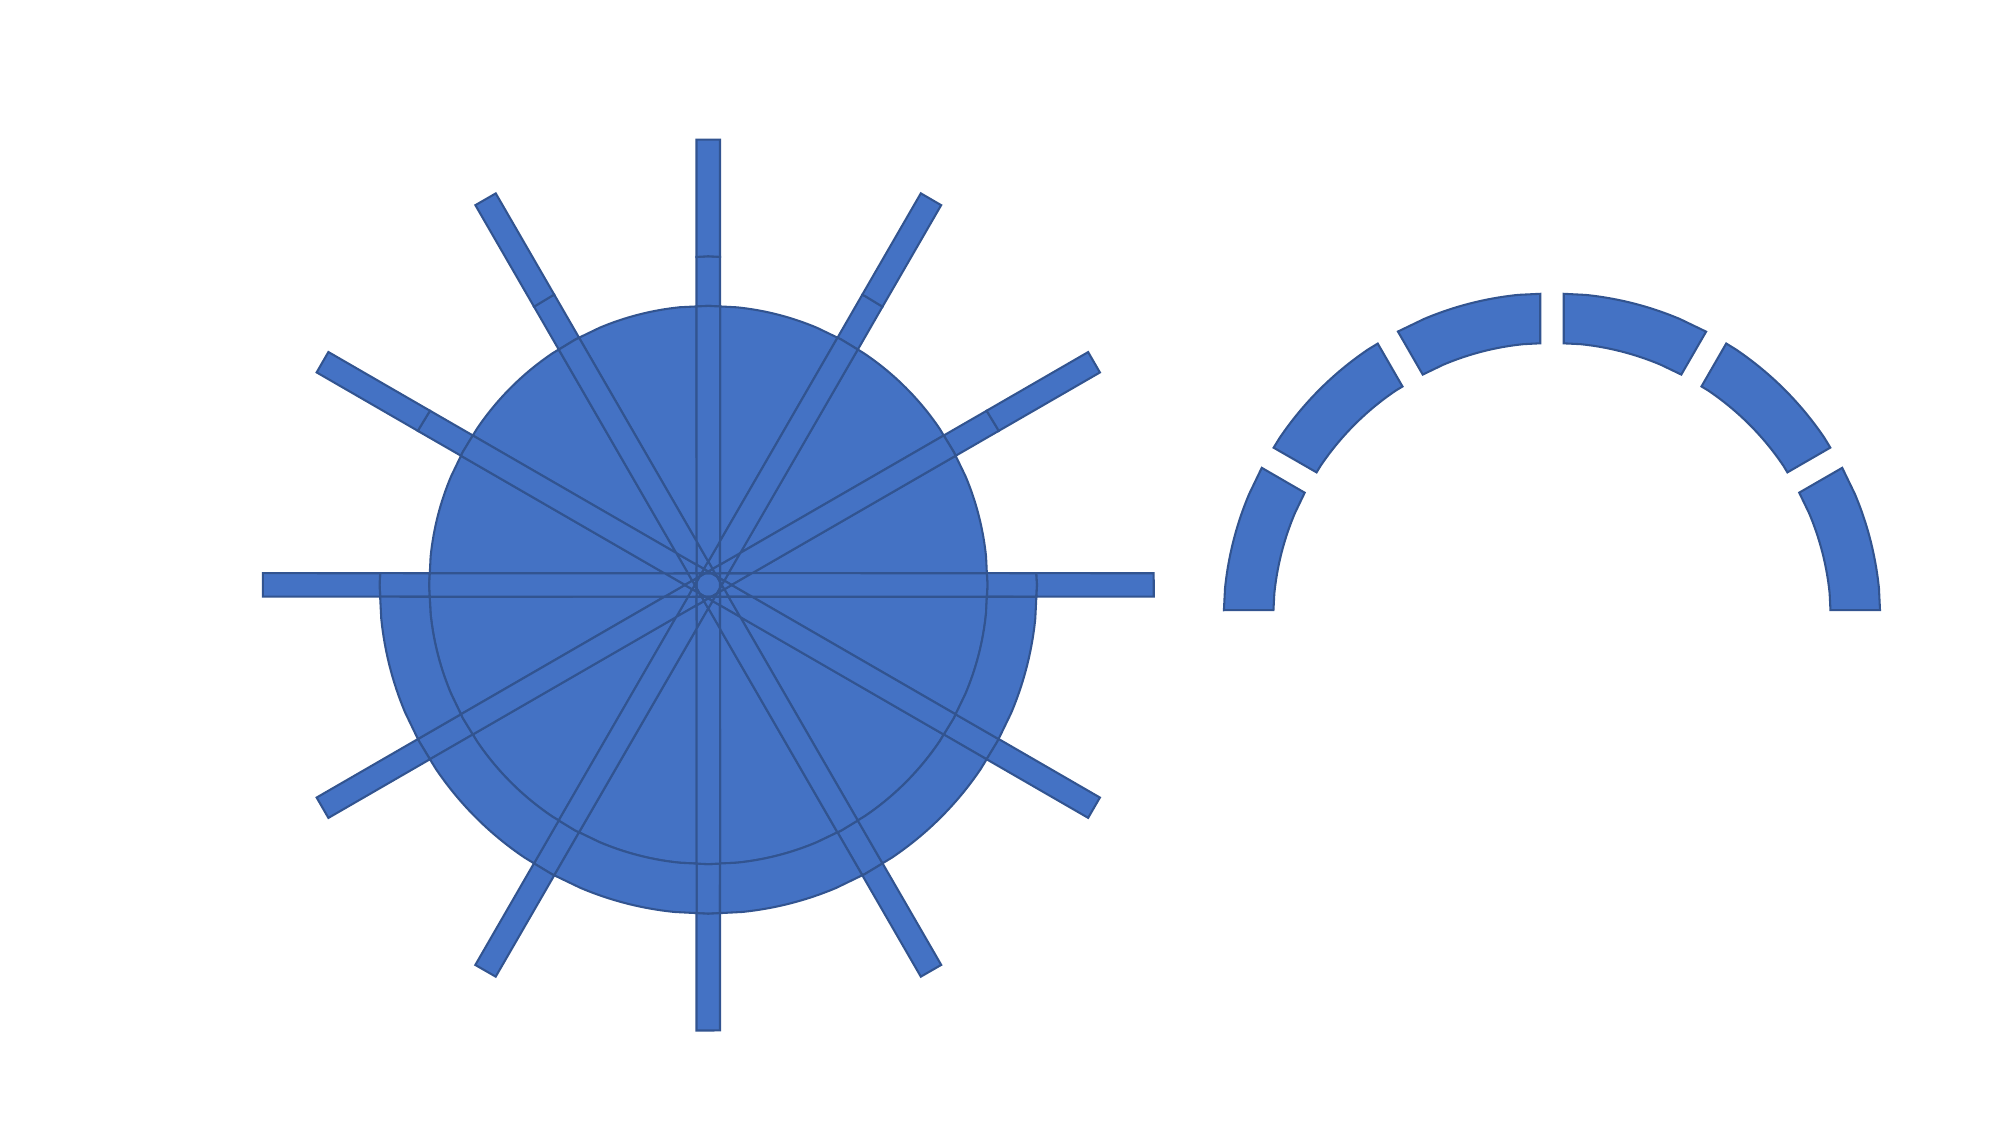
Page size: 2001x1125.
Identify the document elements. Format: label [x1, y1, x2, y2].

text_box [381, 572, 428, 595]
text_box [759, 456, 988, 572]
text_box [698, 865, 719, 912]
text_box [988, 572, 1035, 595]
text_box [944, 410, 998, 456]
text_box [473, 861, 556, 979]
text_box [429, 733, 561, 864]
text_box [695, 573, 703, 582]
text_box [727, 575, 745, 583]
text_box [581, 636, 695, 862]
text_box [716, 584, 722, 593]
text_box [557, 336, 698, 565]
text_box [985, 737, 1102, 820]
text_box [695, 912, 722, 1032]
text_box [459, 595, 690, 735]
text_box [718, 603, 858, 833]
text_box [856, 733, 987, 864]
text_box [534, 295, 580, 349]
text_box [745, 622, 941, 818]
text_box [698, 604, 706, 622]
text_box [698, 575, 718, 595]
text_box [718, 336, 860, 565]
text_box [703, 559, 713, 571]
text_box [1035, 572, 1155, 598]
text_box [759, 598, 985, 712]
text_box [710, 572, 718, 578]
text_box [718, 572, 731, 580]
text_box [686, 572, 698, 581]
text_box [718, 587, 729, 598]
text_box [473, 349, 671, 548]
text_box [722, 579, 734, 590]
text_box [672, 587, 690, 595]
text_box [710, 549, 718, 566]
text_box [695, 562, 706, 575]
text_box [687, 587, 698, 598]
text_box [695, 258, 722, 305]
text_box [558, 603, 698, 833]
text_box [726, 595, 956, 735]
text_box [695, 595, 705, 606]
text_box [261, 572, 382, 598]
text_box [315, 350, 432, 433]
text_box [428, 457, 658, 572]
text_box [954, 595, 1038, 739]
text_box [840, 823, 880, 873]
text_box [695, 606, 722, 866]
text_box [733, 572, 989, 598]
text_box [722, 598, 735, 612]
text_box [379, 595, 462, 740]
text_box [681, 558, 695, 572]
text_box [698, 548, 706, 566]
text_box [727, 587, 745, 595]
text_box [860, 191, 943, 309]
text_box [695, 138, 722, 259]
text_box [473, 191, 556, 309]
text_box [837, 296, 883, 349]
text_box [580, 305, 695, 534]
text_box [672, 575, 690, 583]
text_box [554, 830, 698, 915]
text_box [695, 304, 722, 561]
text_box [728, 434, 957, 575]
text_box [682, 579, 695, 590]
text_box [860, 861, 943, 979]
text_box [315, 737, 432, 820]
text_box [712, 595, 722, 606]
text_box [722, 637, 835, 862]
text_box [946, 717, 996, 757]
text_box [536, 823, 576, 873]
text_box [428, 572, 684, 598]
text_box [419, 410, 473, 456]
text_box [475, 622, 671, 818]
text_box [1195, 265, 1884, 621]
text_box [722, 558, 735, 572]
text_box [985, 350, 1102, 433]
text_box [710, 604, 718, 621]
text_box [718, 830, 863, 915]
text_box [702, 597, 714, 608]
text_box [745, 349, 944, 548]
text_box [459, 434, 689, 575]
text_box [431, 598, 658, 711]
text_box [681, 598, 695, 612]
text_box [421, 717, 470, 757]
text_box [711, 562, 722, 574]
text_box [715, 575, 722, 581]
text_box [722, 305, 837, 533]
